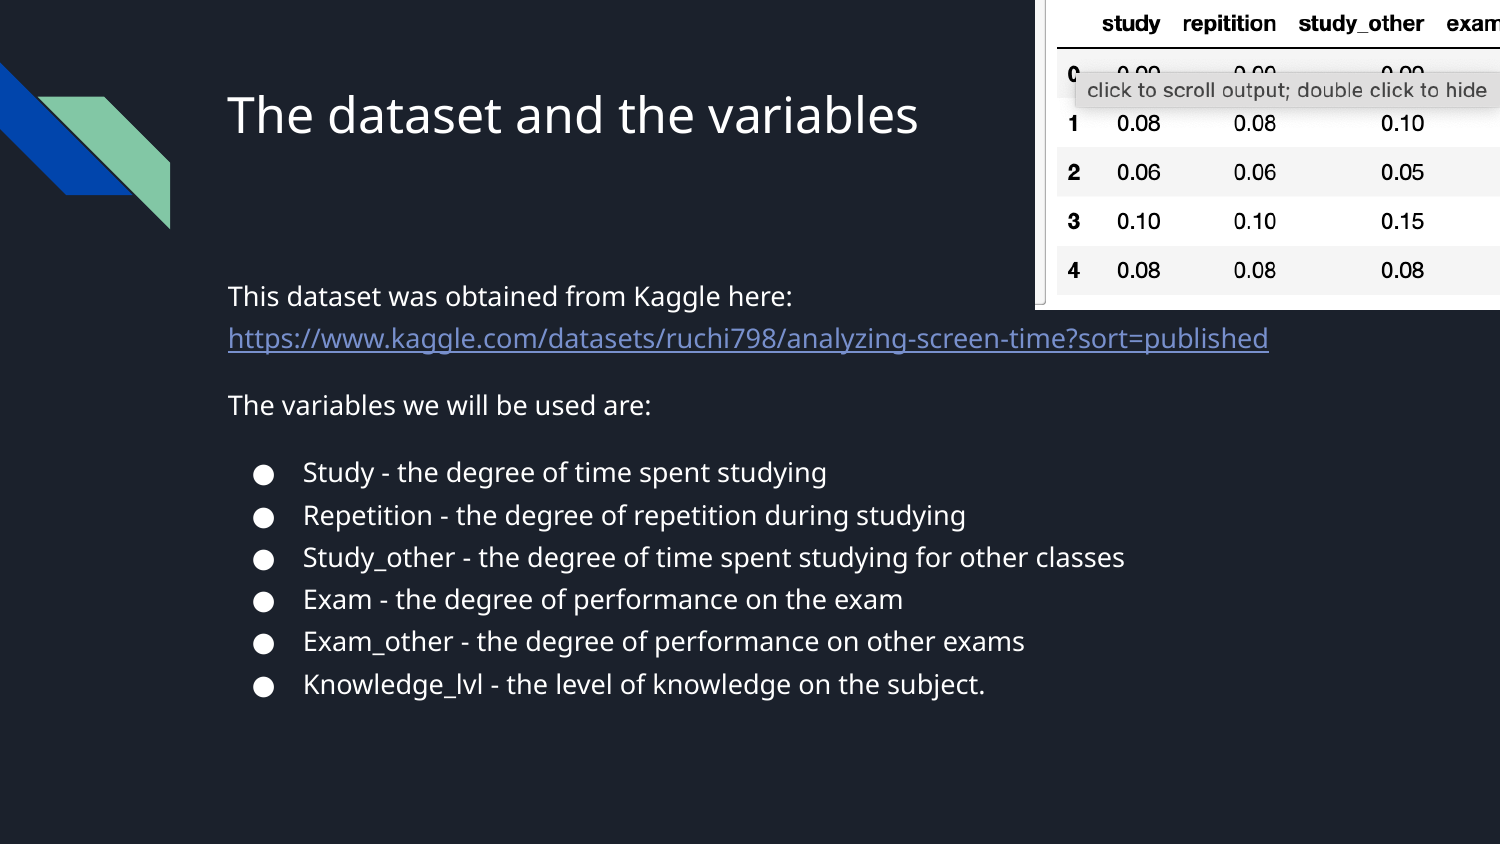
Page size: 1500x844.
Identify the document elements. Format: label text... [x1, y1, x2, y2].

list This dataset was obtained from Kaggle here: https://www.kaggle.com/datasets/ruchi798/analyzing-screen-time?sort=published The variables we will be used are: Study - the degree of time spent studying Repetition - the degree of repetition during studying Study_other - the degree of time spent studying for other classes Exam - the degree of performance on the exam Exam_other - the degree of performance on other exams Knowledge_lvl - the level of knowledge on the subject. [212, 257, 1368, 735]
title The dataset and the variables [212, 64, 1030, 215]
picture [1035, 0, 1500, 310]
